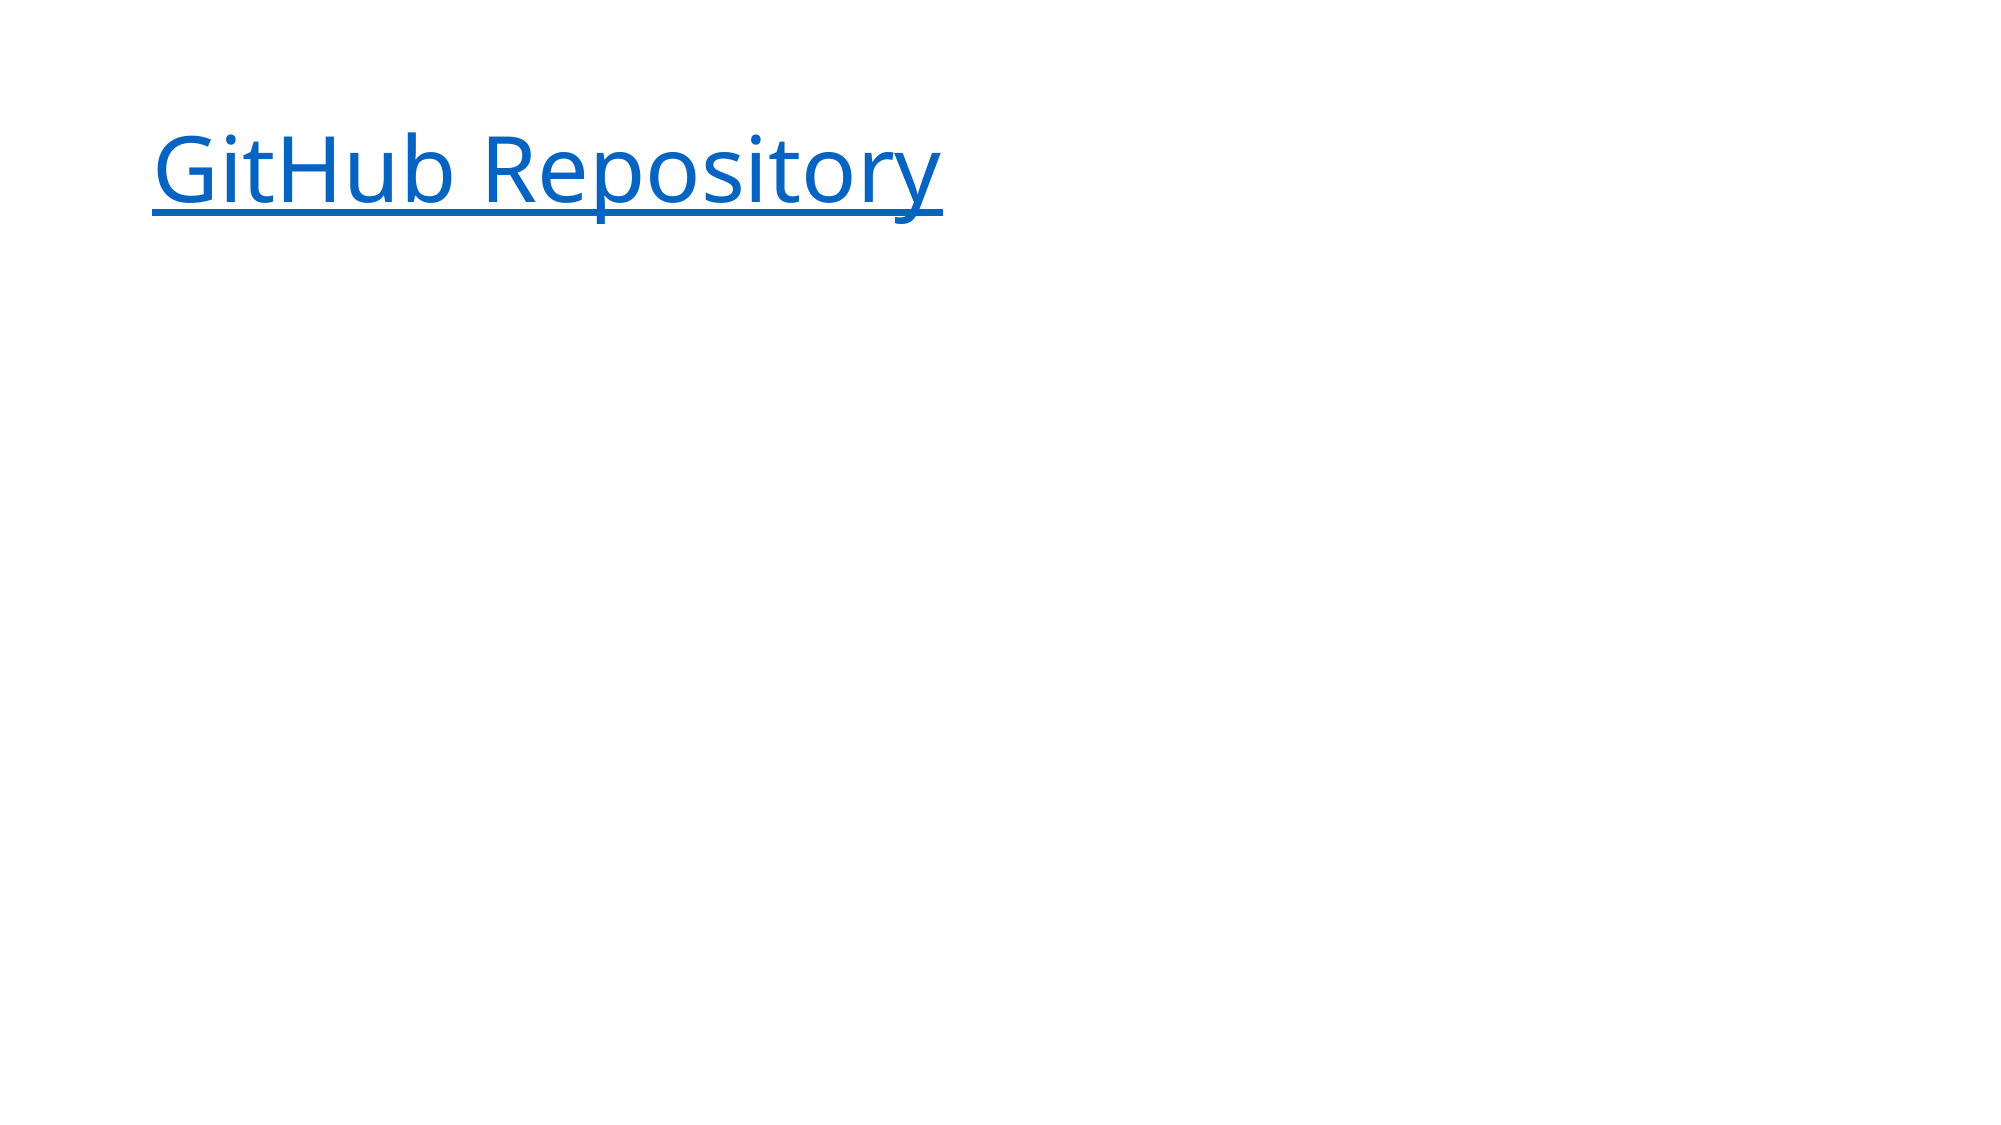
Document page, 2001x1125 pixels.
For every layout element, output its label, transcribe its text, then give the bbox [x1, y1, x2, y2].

title GitHub Repository [137, 59, 1863, 278]
